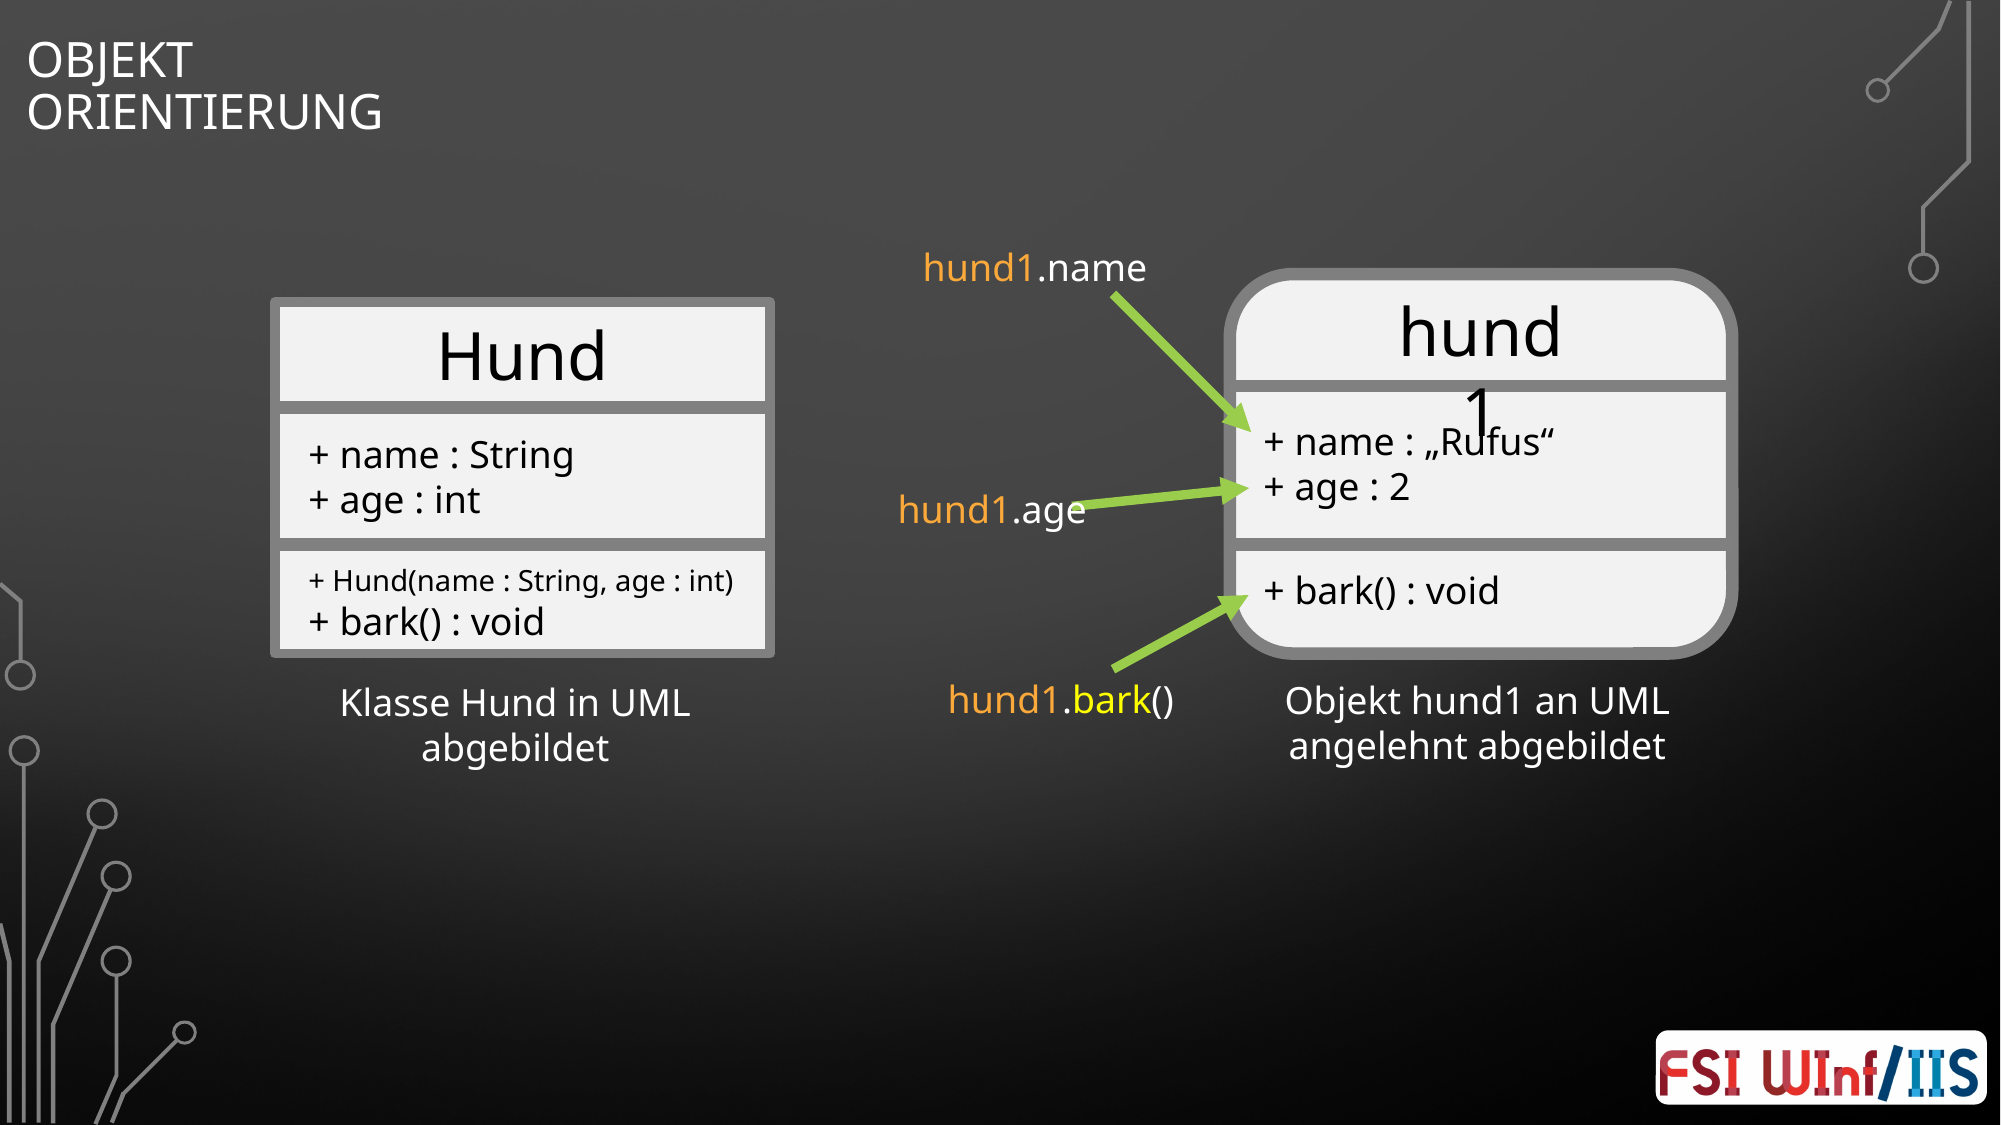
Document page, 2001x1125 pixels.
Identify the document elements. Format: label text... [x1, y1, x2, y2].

text_box hund1.bark() [933, 668, 1211, 728]
text_box [274, 301, 771, 306]
text_box Objekt hund1 an UML angelehnt abgebildet [1229, 669, 1726, 774]
text_box [274, 545, 771, 655]
text_box hund1 [1381, 387, 1581, 410]
picture [1655, 1030, 1987, 1105]
text_box Hund [274, 306, 771, 402]
text_box [1228, 272, 1734, 655]
text_box + Hund(name : String, age : int) + bark() : void [293, 555, 752, 651]
text_box + bark() : void [1248, 559, 1707, 620]
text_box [1071, 487, 1250, 507]
text_box hund1.name [907, 236, 1186, 297]
text_box hund1 [1381, 282, 1581, 385]
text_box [1112, 594, 1249, 670]
title Objekt Orientierung [11, 26, 1132, 149]
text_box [1112, 293, 1252, 433]
text_box [274, 408, 771, 544]
text_box Klasse Hund in UML abgebildet [267, 671, 763, 777]
text_box hund1.age [882, 478, 1161, 539]
text_box + name : „Rufus“ + age : 2 [1248, 410, 1707, 516]
text_box + name : String + age : int [293, 423, 752, 529]
